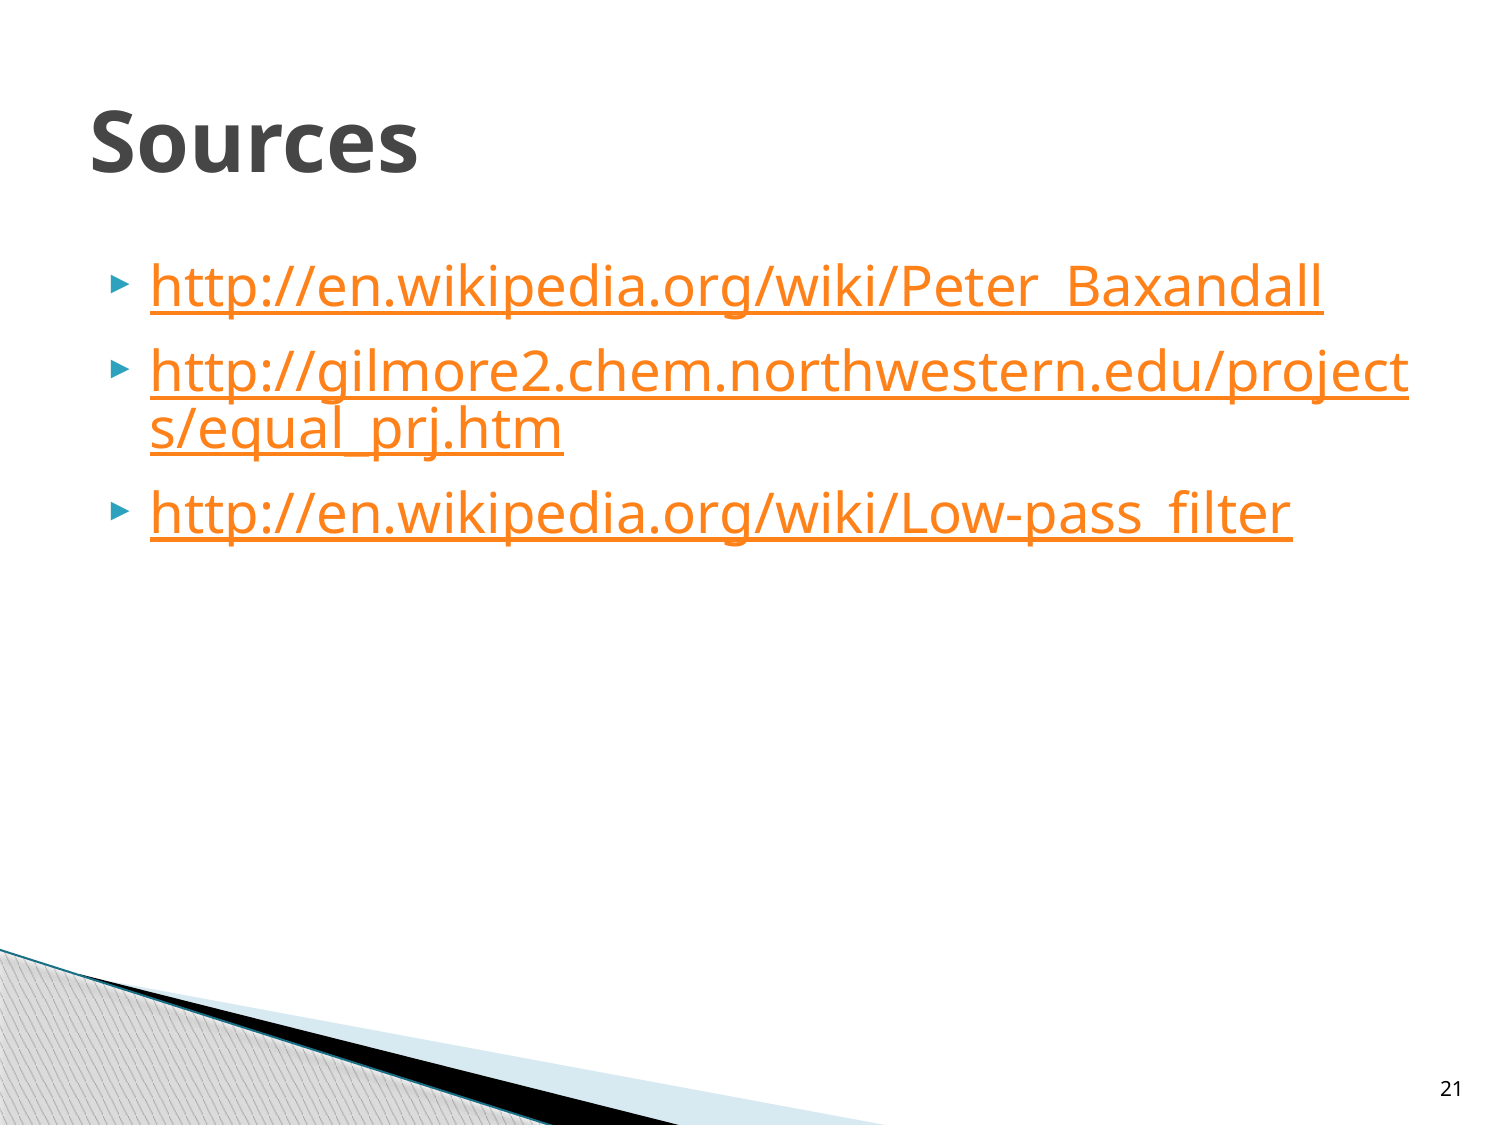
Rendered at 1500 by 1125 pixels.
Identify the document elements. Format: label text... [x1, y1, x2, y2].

list http://en.wikipedia.org/wiki/Peter_Baxandall http://gilmore2.chem.northwestern.edu/projects/equal_prj.htm http://en.wikipedia.org/wiki/Low-pass_filter [75, 243, 1425, 986]
slide_number 21 [1418, 1051, 1479, 1112]
title Sources [75, 45, 1425, 233]
